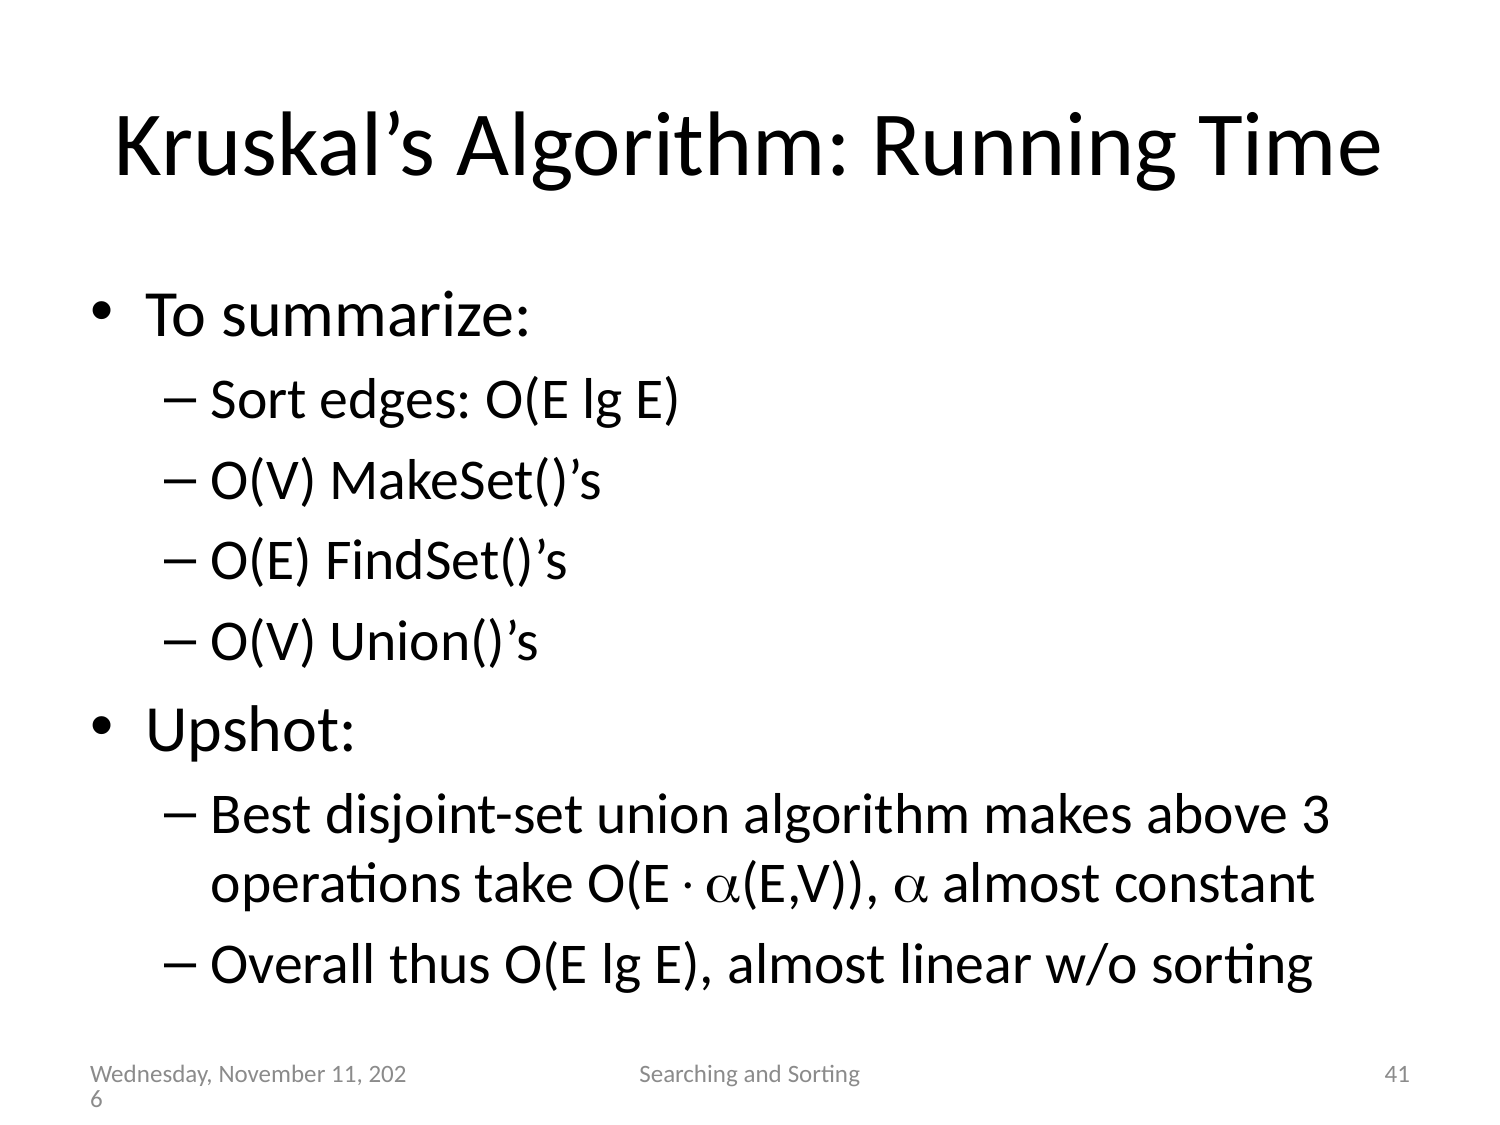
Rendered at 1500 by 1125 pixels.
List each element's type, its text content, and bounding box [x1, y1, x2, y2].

list To summarize: Sort edges: O(E lg E) O(V) MakeSet()’s O(E) FindSet()’s O(V) Union()’s Upshot: Best disjoint-set union algorithm makes above 3 operations take O(E(E,V)),  almost constant Overall thus O(E lg E), almost linear w/o sorting [75, 262, 1425, 1005]
title Kruskal’s Algorithm: Running Time [75, 45, 1425, 233]
slide_number 41 [1074, 1042, 1425, 1103]
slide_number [75, 1042, 425, 1103]
footer Searching and Sorting [512, 1042, 988, 1103]
